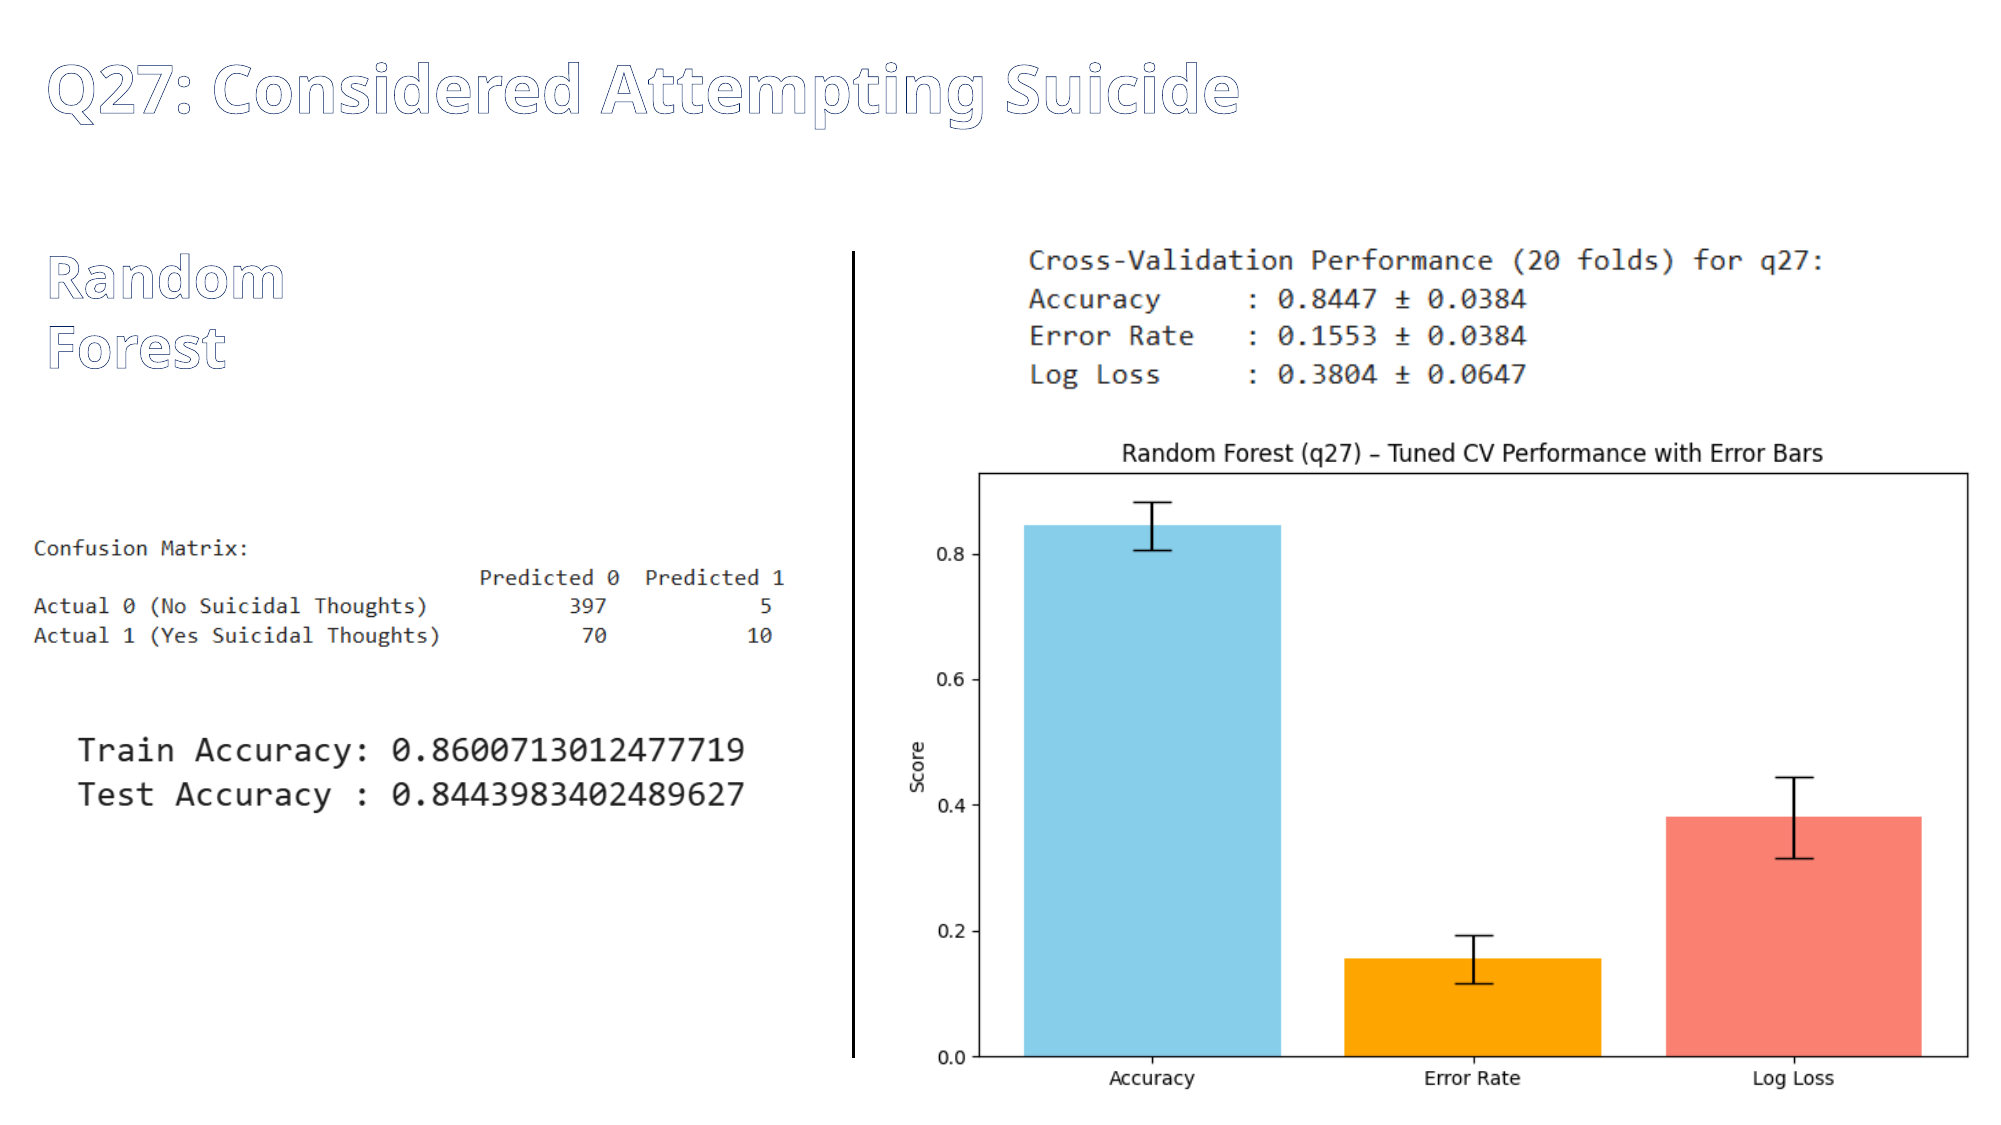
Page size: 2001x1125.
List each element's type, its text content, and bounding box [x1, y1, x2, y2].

picture [999, 228, 1840, 400]
text_box Q27: Considered Attempting Suicide [29, 39, 1366, 134]
picture [895, 429, 1981, 1103]
picture [19, 522, 800, 655]
text_box Random Forest [30, 232, 412, 388]
picture [63, 729, 760, 823]
